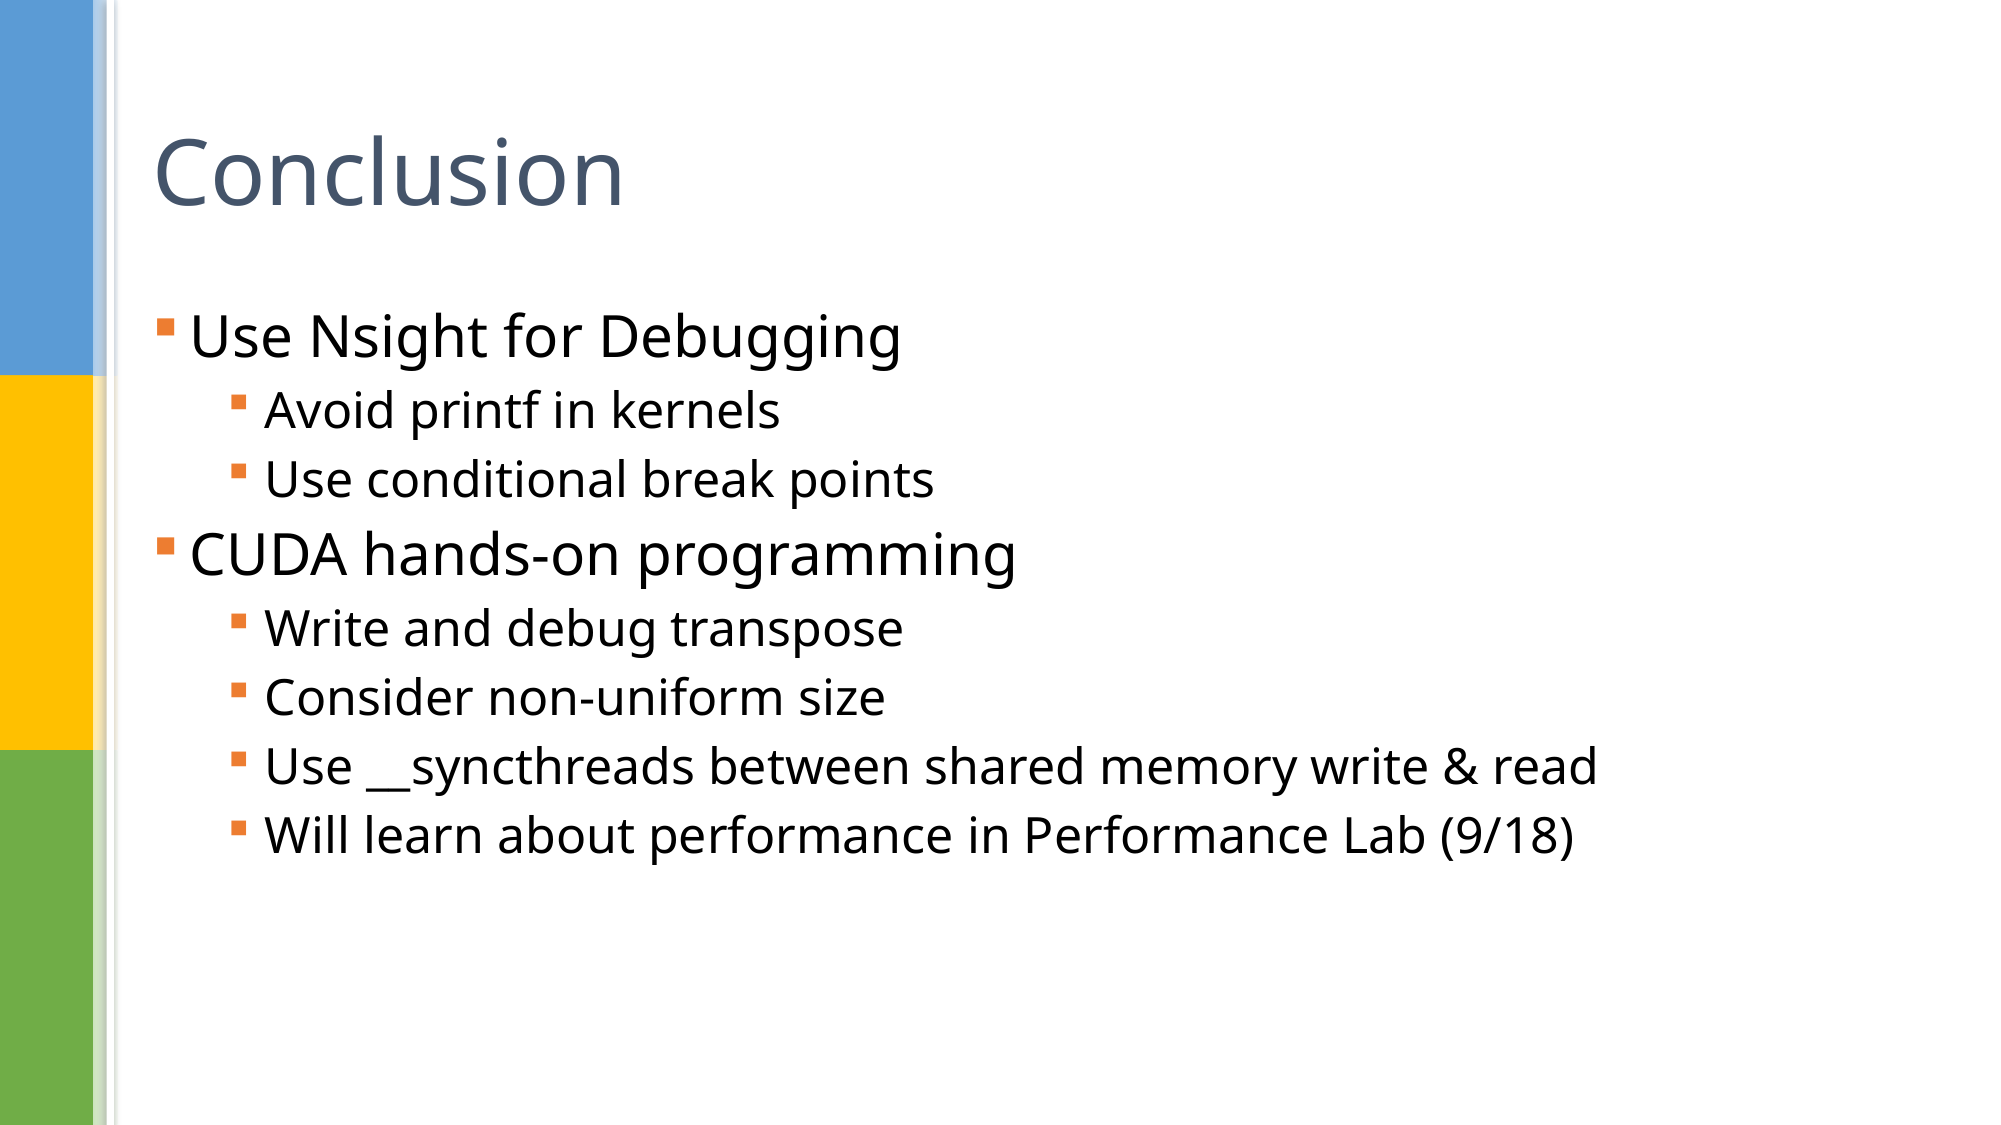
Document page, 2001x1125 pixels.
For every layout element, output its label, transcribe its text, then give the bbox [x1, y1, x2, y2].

title Conclusion [137, 59, 1863, 278]
list Use Nsight for Debugging Avoid printf in kernels Use conditional break points CUDA hands-on programming Write and debug transpose Consider non-uniform size Use __syncthreads between shared memory write & read Will learn about performance in Performance Lab (9/18) [137, 299, 1863, 1014]
